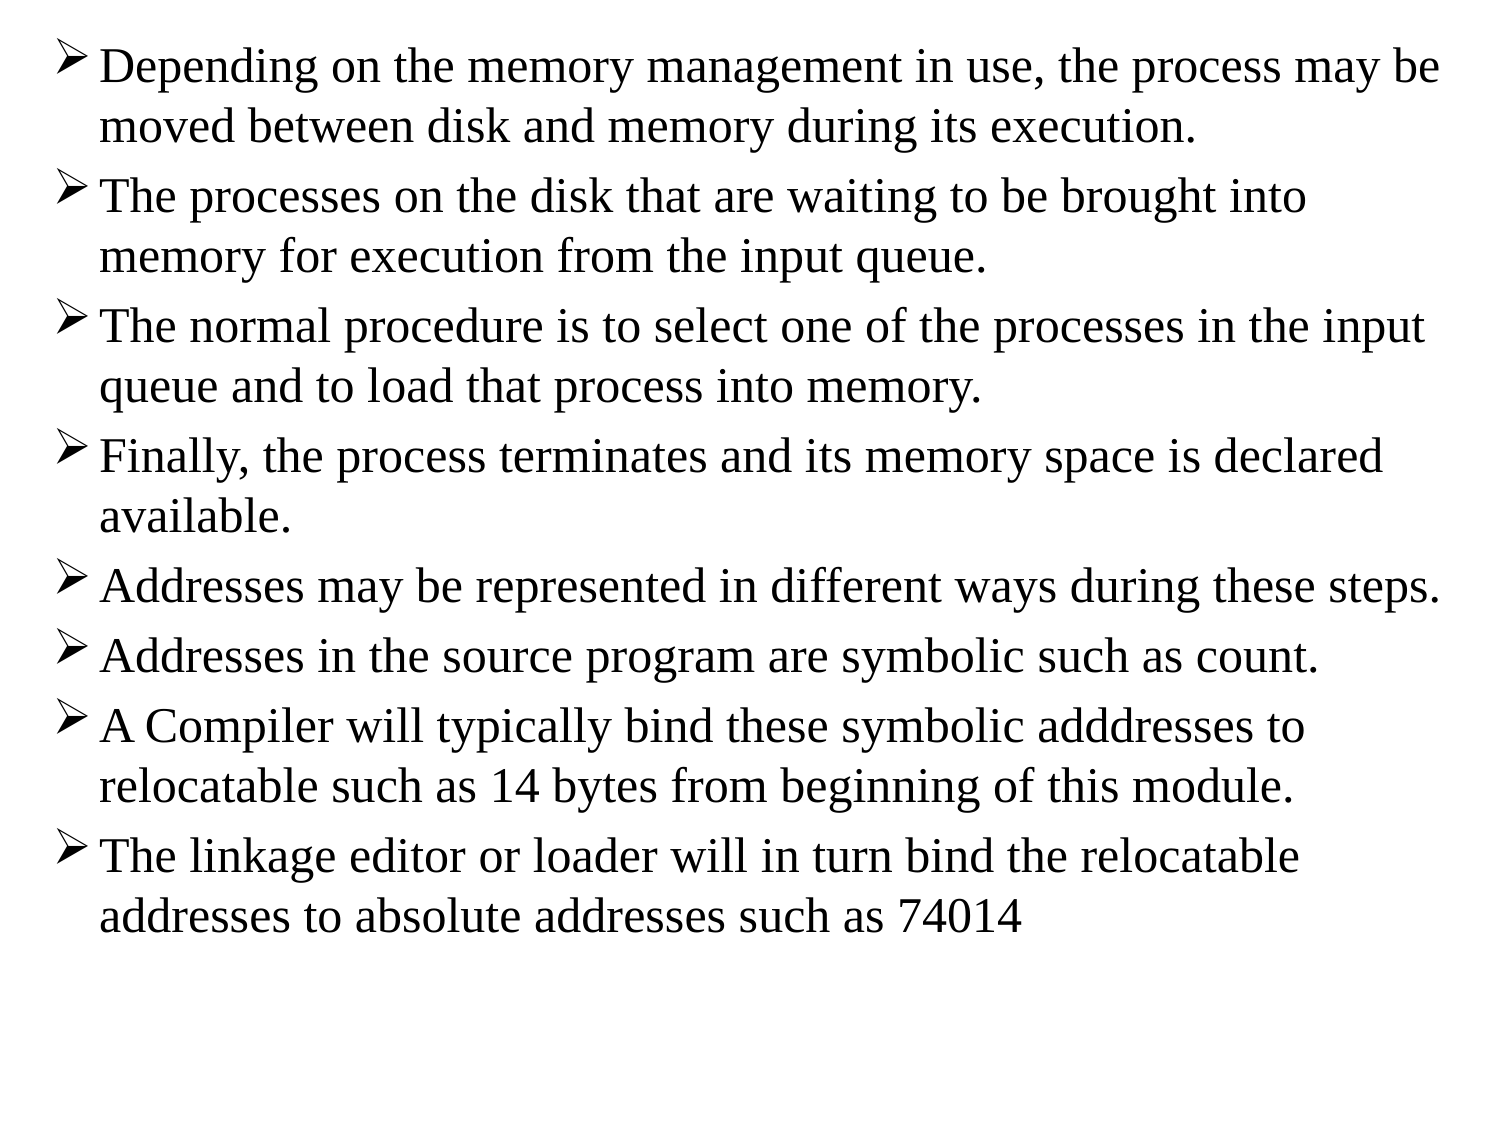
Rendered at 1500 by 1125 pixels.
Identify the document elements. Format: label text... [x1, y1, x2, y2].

list Depending on the memory management in use, the process may be moved between disk and memory during its execution. The processes on the disk that are waiting to be brought into memory for execution from the input queue. The normal procedure is to select one of the processes in the input queue and to load that process into memory. Finally, the process terminates and its memory space is declared available. Addresses may be represented in different ways during these steps. Addresses in the source program are symbolic such as count. A Compiler will typically bind these symbolic adddresses to relocatable such as 14 bytes from beginning of this module. The linkage editor or loader will in turn bind the relocatable addresses to absolute addresses such as 74014 [37, 24, 1475, 1100]
